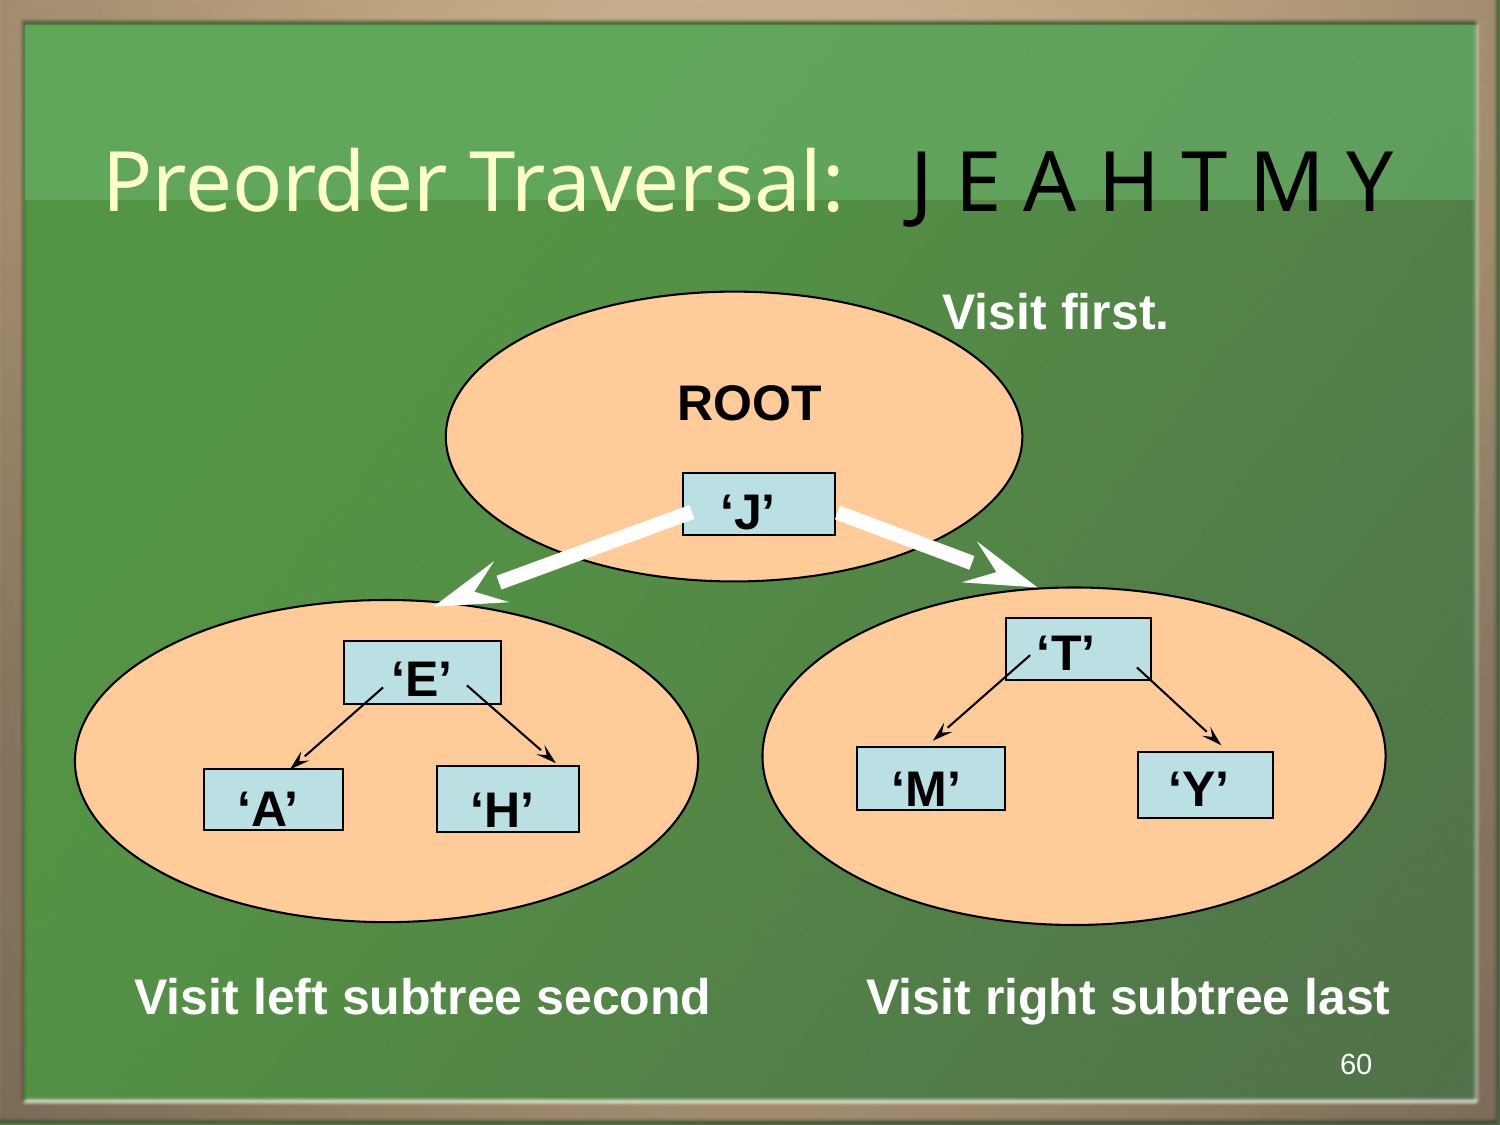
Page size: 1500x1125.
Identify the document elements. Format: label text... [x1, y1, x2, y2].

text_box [74, 599, 699, 923]
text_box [762, 587, 1386, 926]
slide_number 60 [1325, 1037, 1500, 1098]
text_box Visit right subtree last [851, 956, 1407, 1033]
text_box Visit first. [927, 271, 1186, 347]
text_box [1027, 579, 1035, 585]
title Preorder Traversal: J E A H T M Y [49, 47, 1447, 236]
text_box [445, 291, 1023, 582]
text_box Visit left subtree second [119, 956, 728, 1033]
